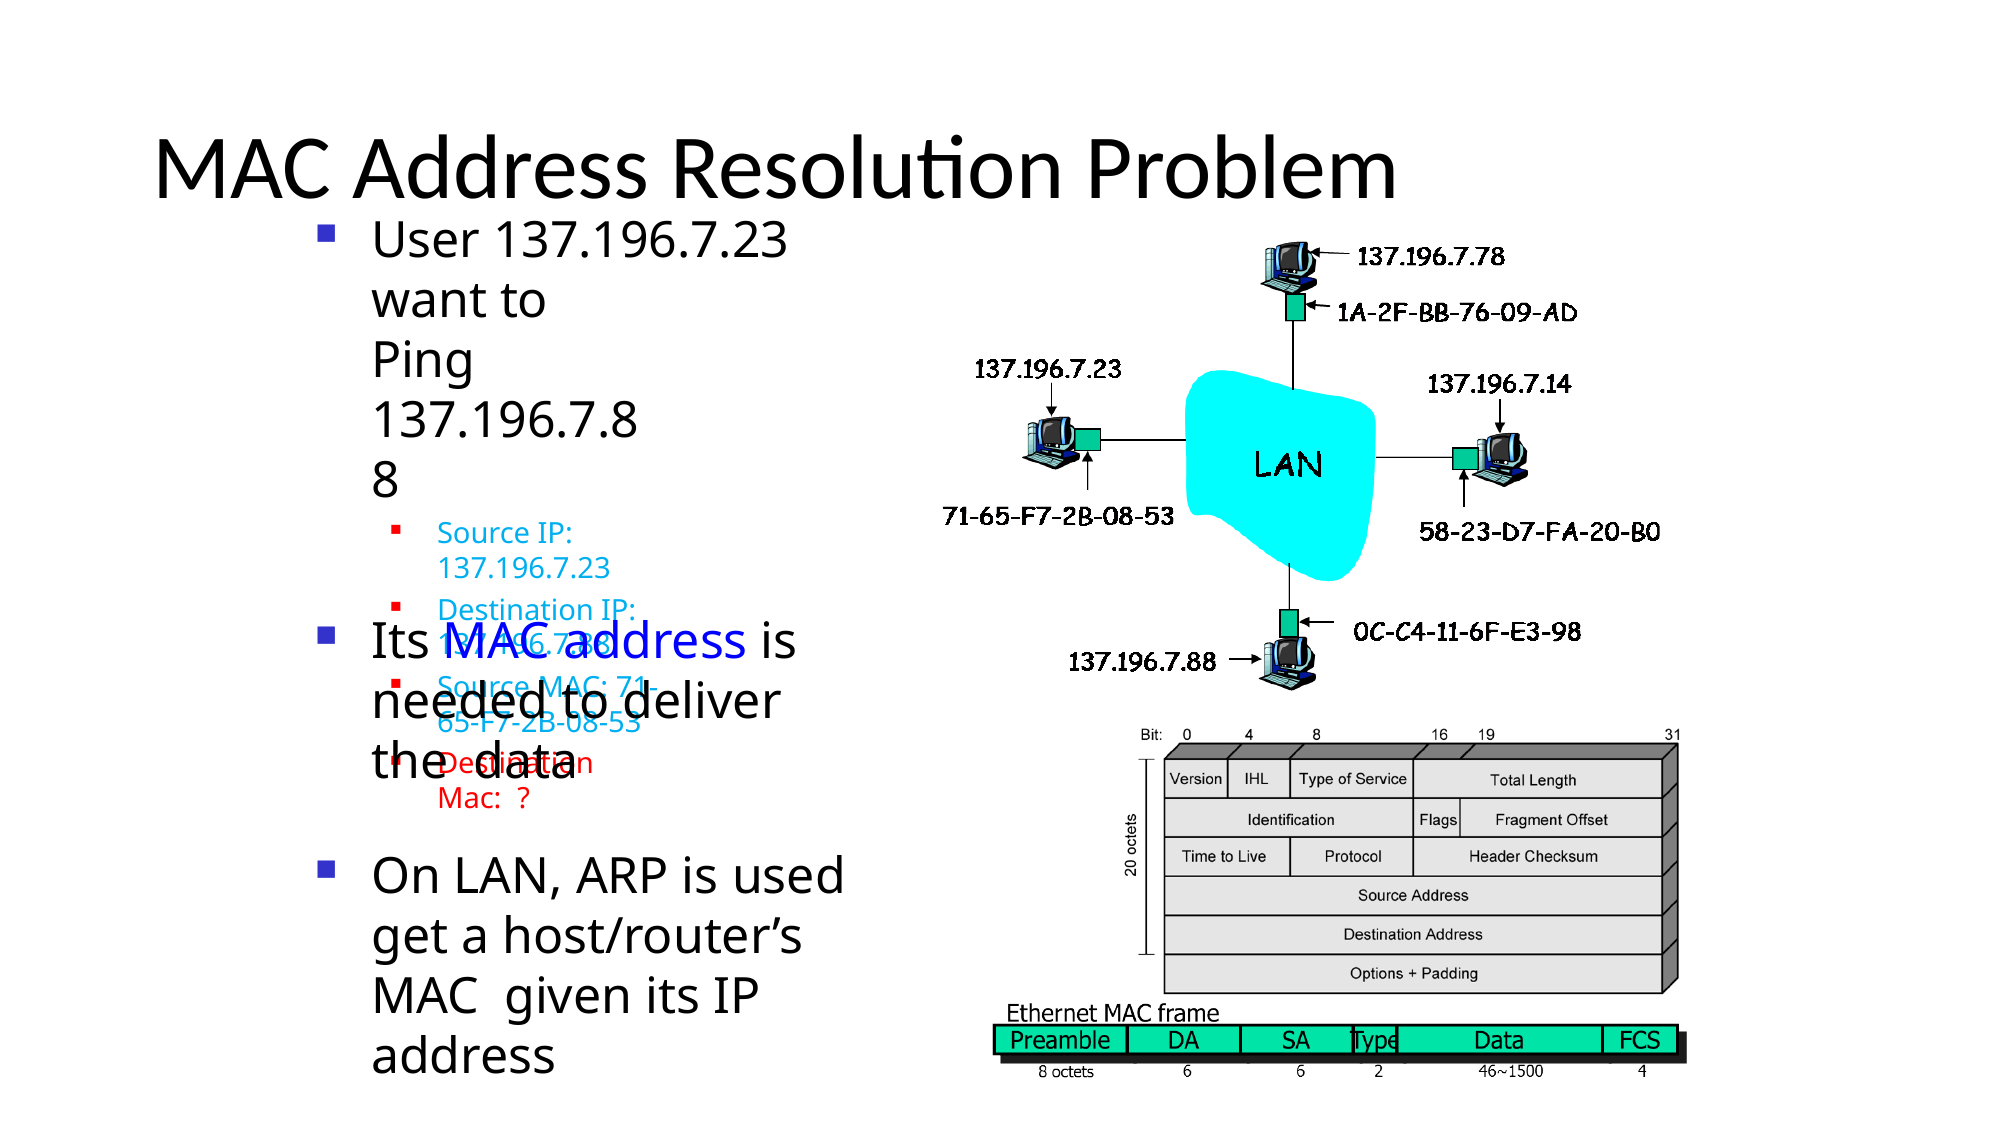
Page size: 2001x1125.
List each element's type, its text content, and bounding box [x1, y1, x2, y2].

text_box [991, 724, 1688, 1090]
text_box Its MAC address is needed to deliver the data On LAN, ARP is used get a host/router’s MAC given its IP address [312, 606, 896, 1084]
text_box MAC Address Resolution Problem [137, 59, 1863, 278]
text_box User 137.196.7.23 want to Ping 137.196.7.88 Source IP: 137.196.7.23 Destination IP: 137.196.7.88 Source MAC: 71-65-F7-2B-08-53 Destination Mac: ? [312, 278, 858, 606]
text_box [942, 278, 1660, 691]
